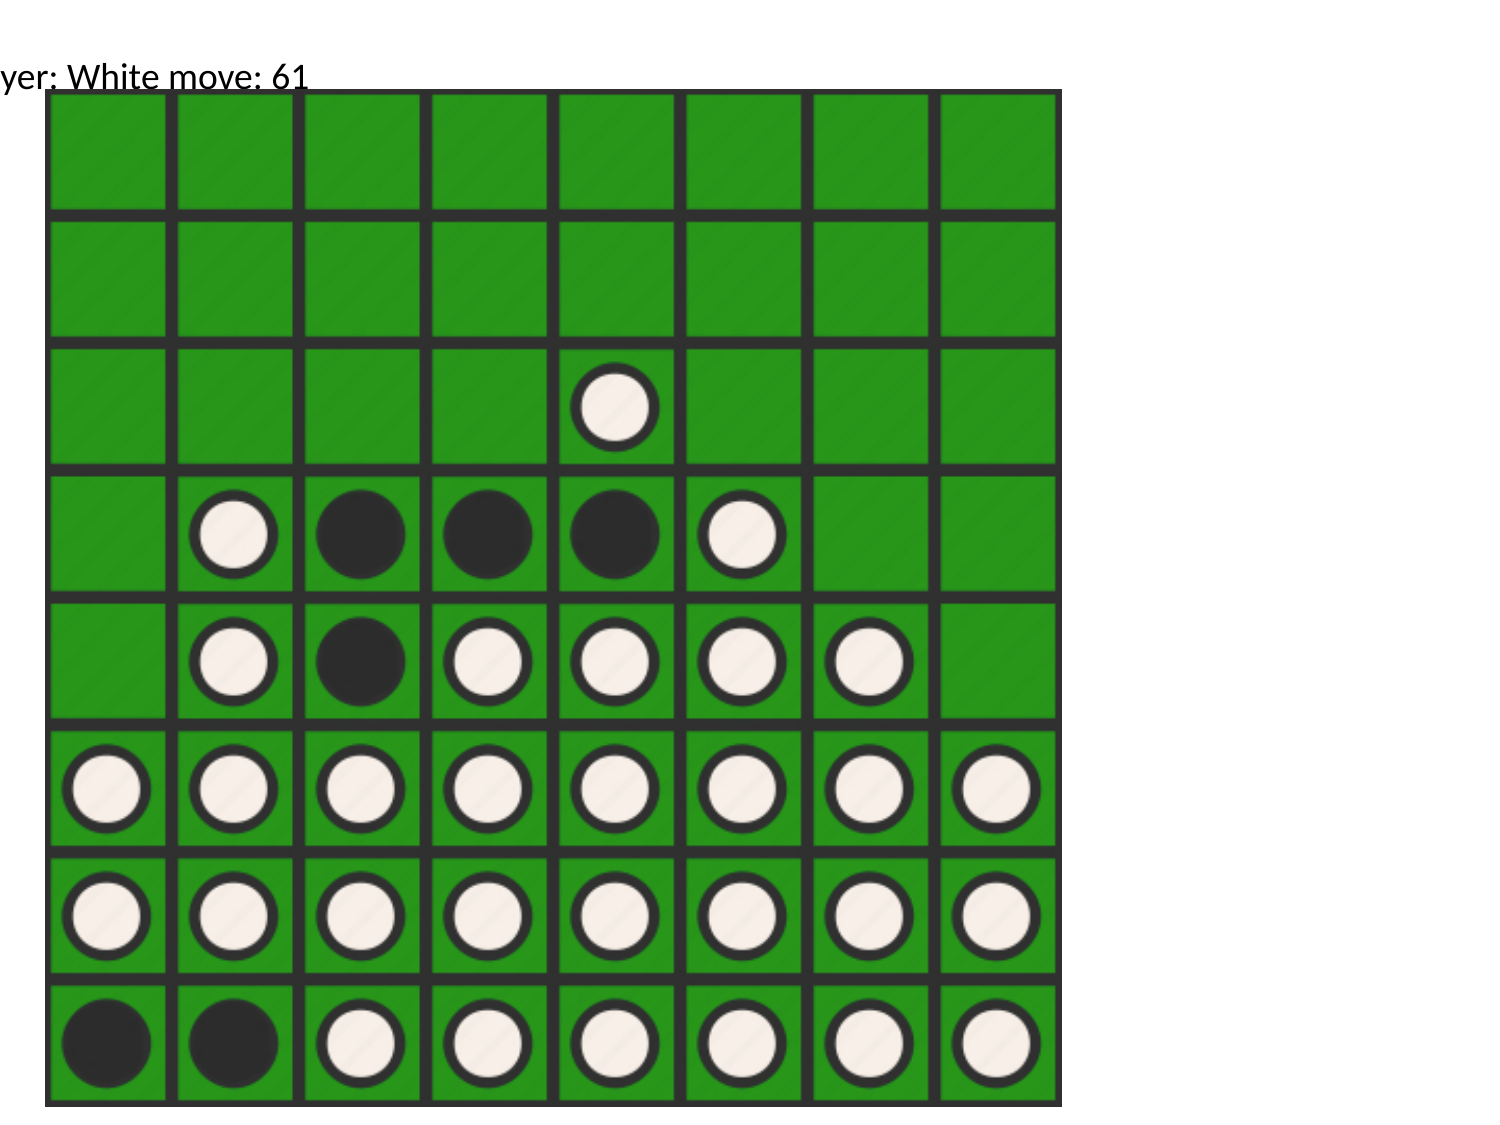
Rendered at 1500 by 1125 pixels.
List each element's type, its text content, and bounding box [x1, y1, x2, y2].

text_box turn: 32 player: White move: 61 [0, 44, 325, 105]
picture [44, 89, 1062, 1107]
